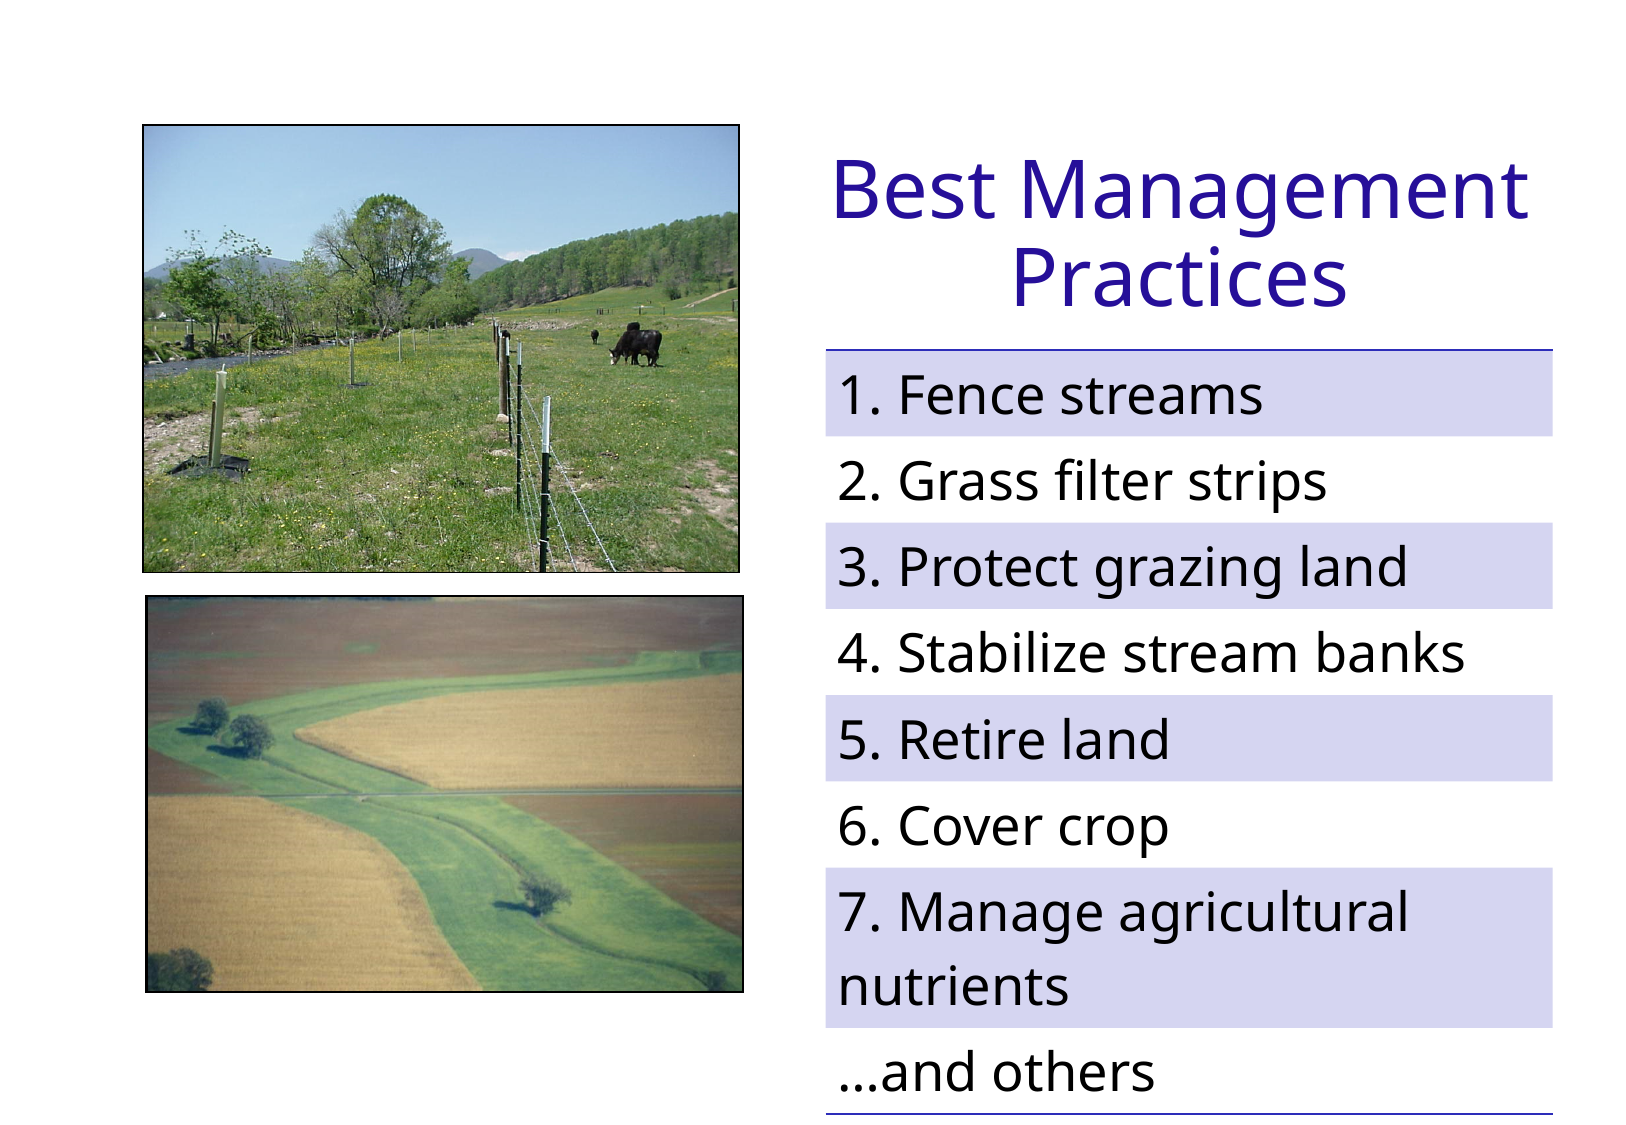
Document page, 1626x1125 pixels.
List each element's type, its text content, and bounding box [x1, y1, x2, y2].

table_cell 2. Grass filter strips [826, 436, 1553, 523]
picture [143, 125, 739, 572]
table_header 1. Fence streams [826, 351, 1553, 436]
picture [147, 597, 743, 992]
table_cell …and others [826, 1028, 1553, 1113]
table_cell 7. Manage agricultural nutrients [826, 868, 1553, 1028]
text_box Best Management Practices [763, 141, 1596, 237]
table_cell 4. Stabilize stream banks [826, 609, 1553, 695]
table_cell 5. Retire land [826, 695, 1553, 781]
table_cell 3. Protect grazing land [826, 523, 1553, 609]
table_cell 6. Cover crop [826, 781, 1553, 868]
